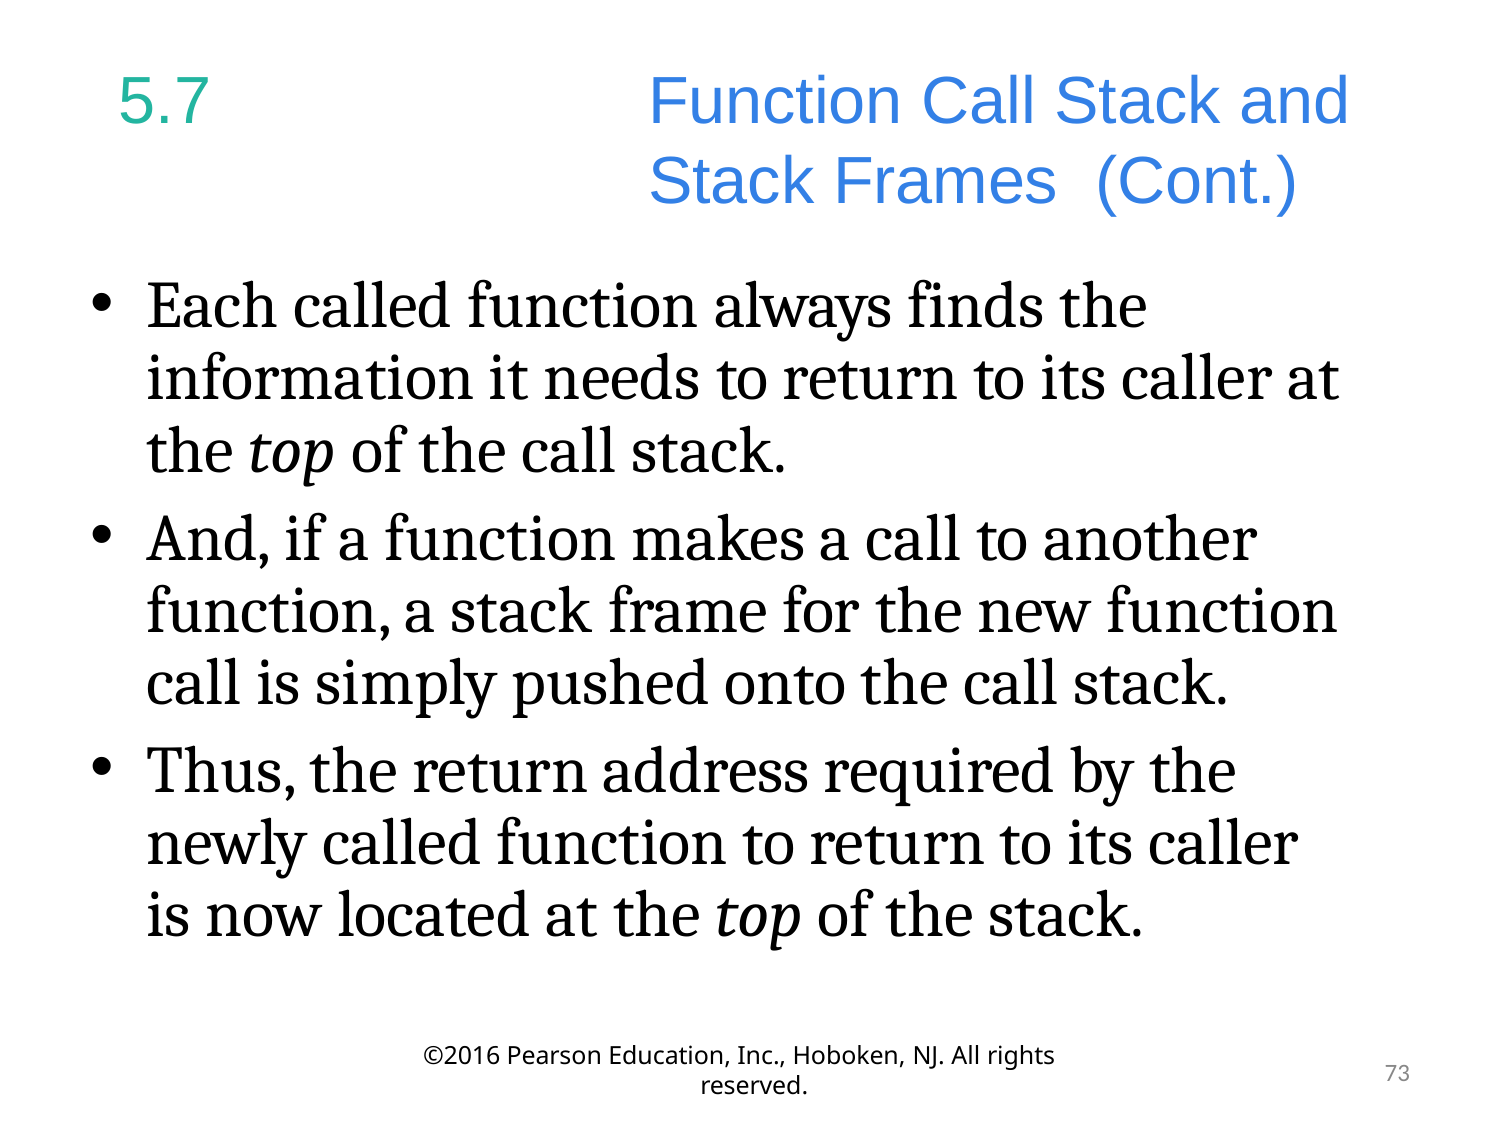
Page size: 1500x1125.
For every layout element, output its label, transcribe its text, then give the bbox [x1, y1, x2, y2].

text_box 5.7 Function Call Stack and Stack Frames (Cont.) Each called function always finds the information it needs to return to its caller at the top of the call stack. And, if a function makes a call to another function, a stack frame for the new function call is simply pushed onto the call stack. Thus, the return address required by the newly called function to return to its caller is now located at the top of the stack. [87, 54, 1398, 950]
text_box 69 [1380, 1060, 1415, 1087]
footer ©2016 Pearson Education, Inc., Hoboken, NJ. All rights reserved. [421, 1034, 1092, 1125]
